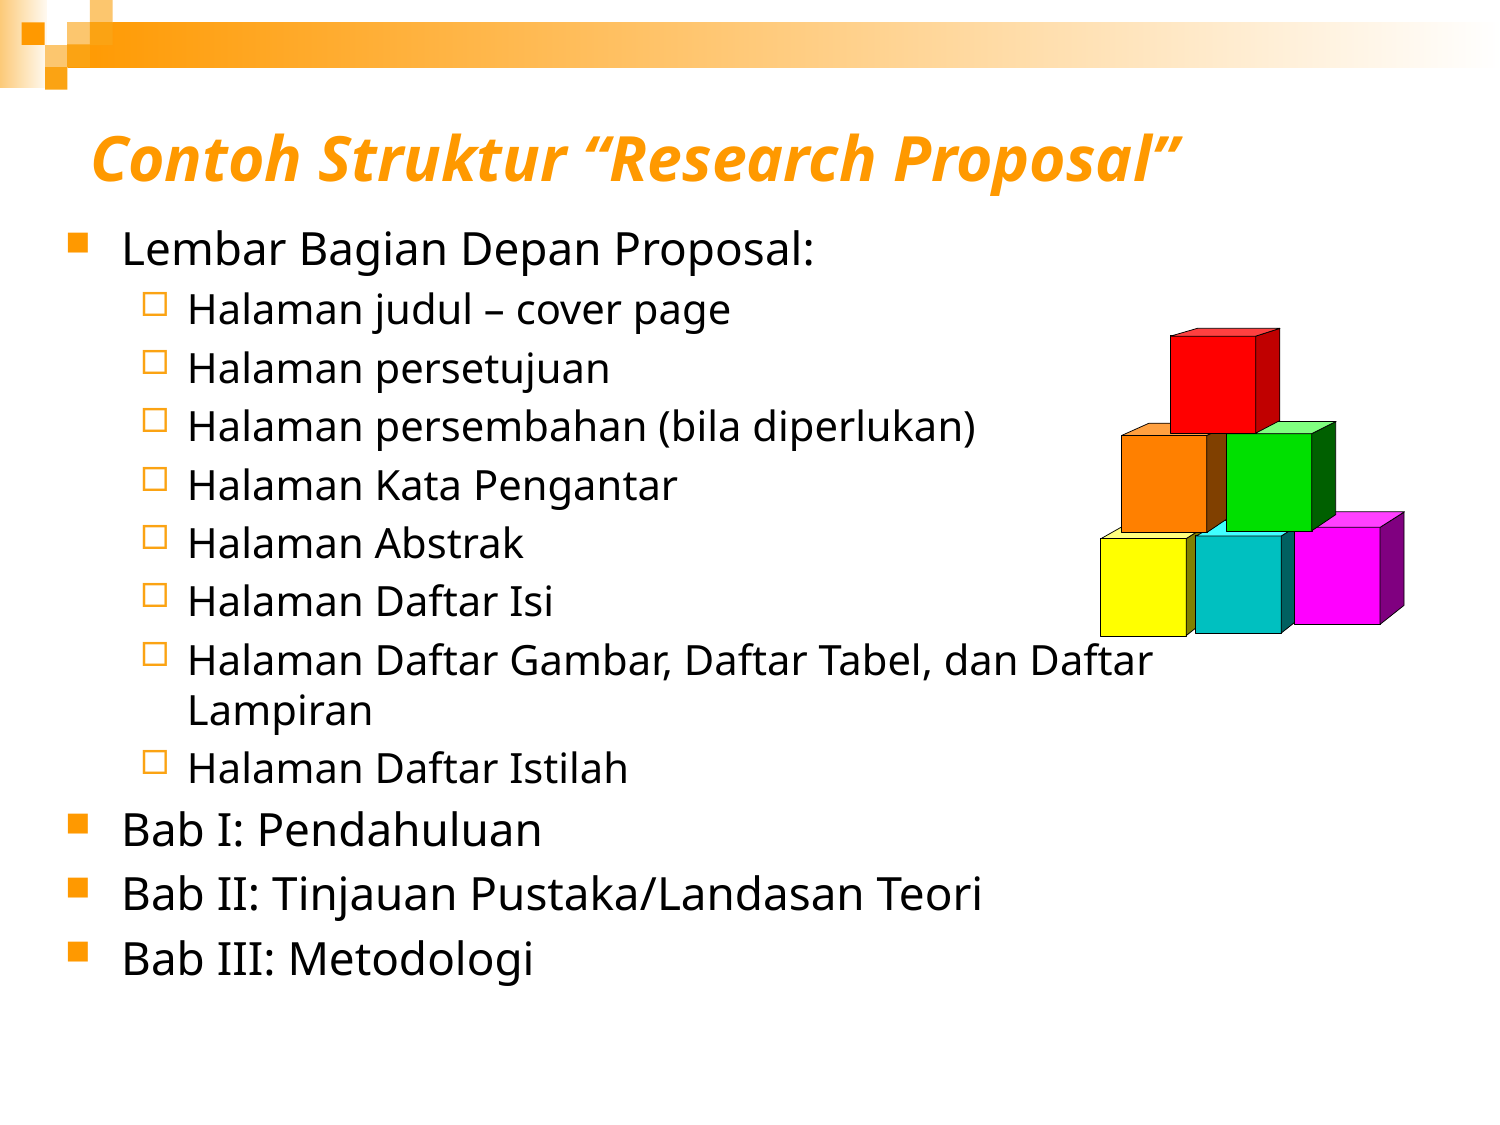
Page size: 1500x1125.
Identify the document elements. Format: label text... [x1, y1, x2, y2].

list Lembar Bagian Depan Proposal: Halaman judul – cover page Halaman persetujuan Halaman persembahan (bila diperlukan) Halaman Kata Pengantar Halaman Abstrak Halaman Daftar Isi Halaman Daftar Gambar, Daftar Tabel, dan Daftar Lampiran Halaman Daftar Istilah Bab I: Pendahuluan Bab II: Tinjauan Pustaka/Landasan Teori Bab III: Metodologi [49, 212, 1351, 1026]
title Contoh Struktur “Research Proposal” [74, 62, 1426, 251]
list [1099, 327, 1407, 638]
